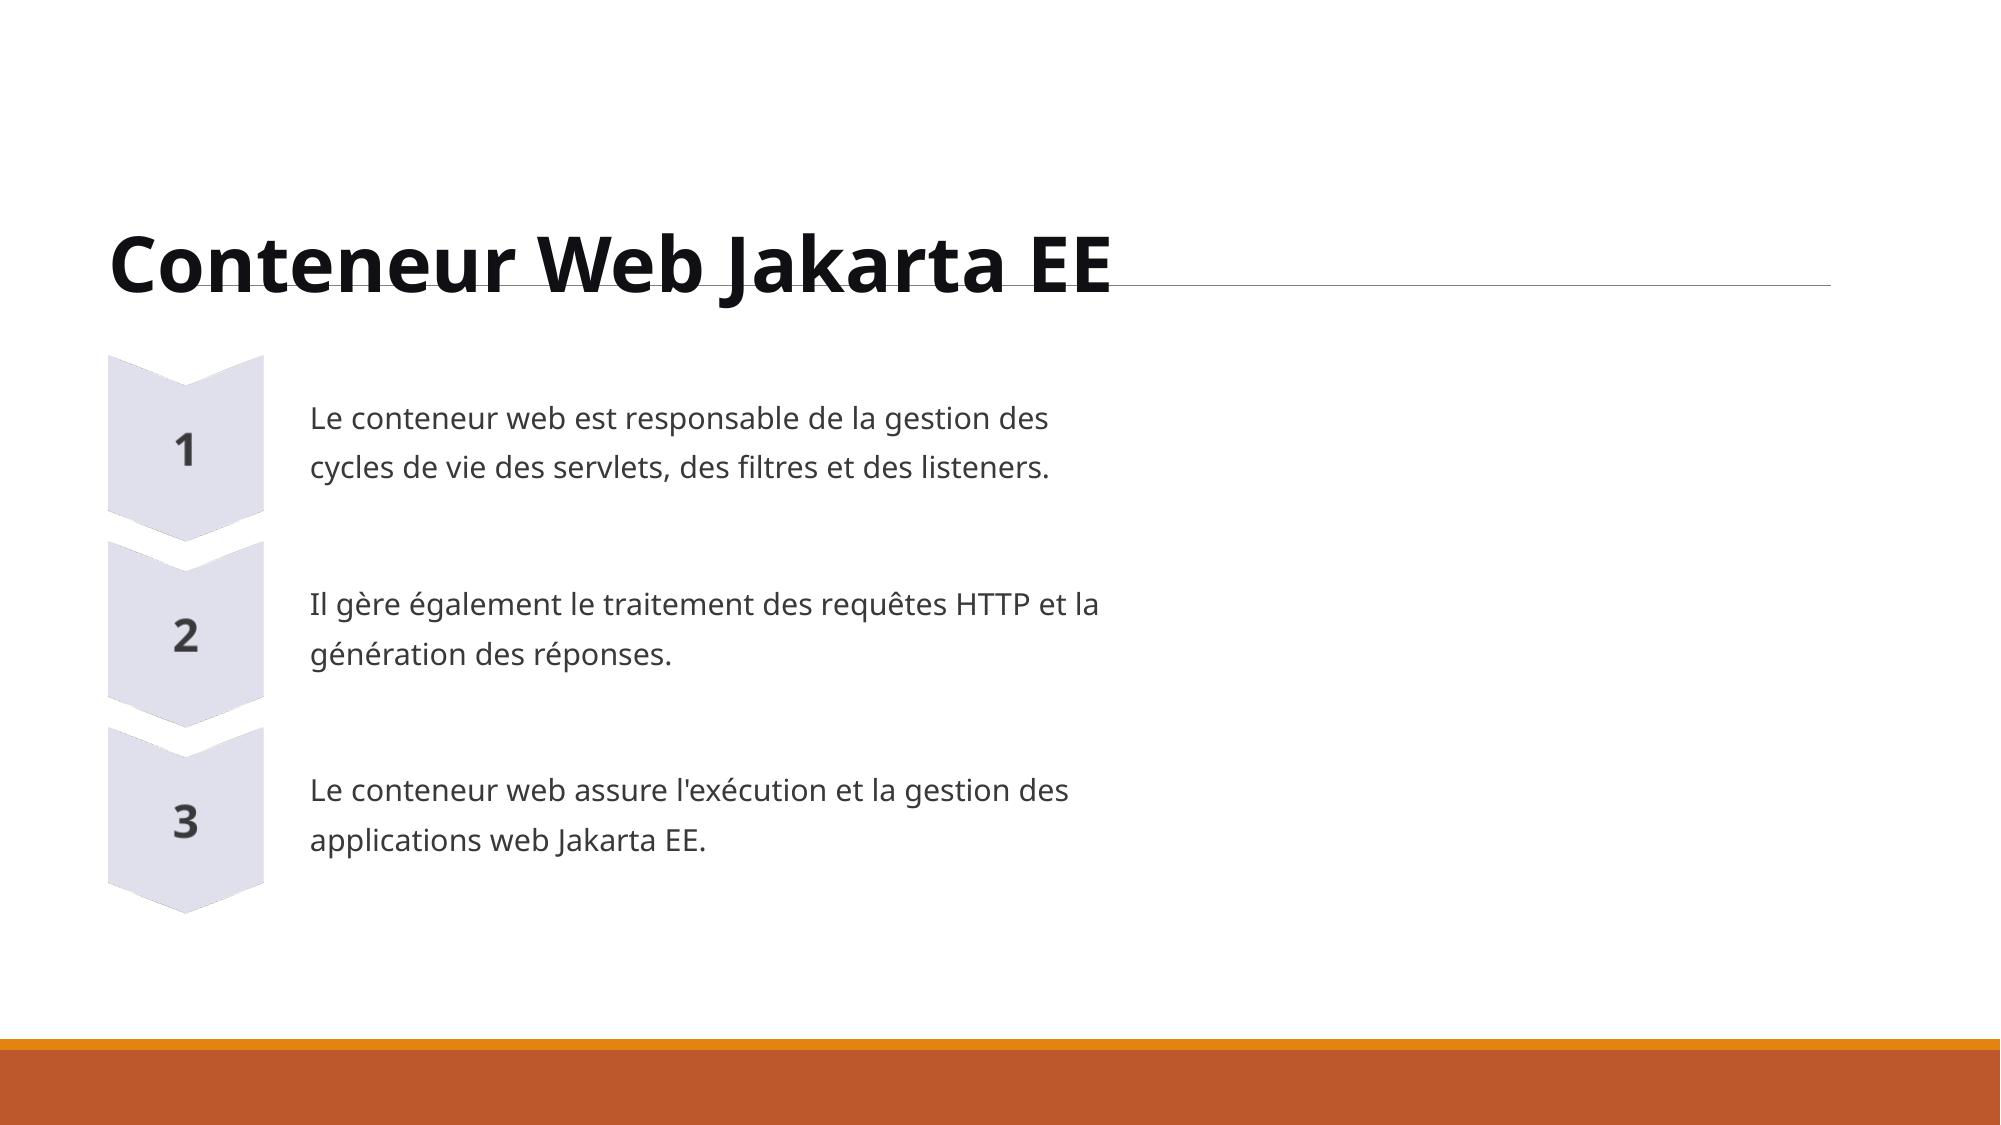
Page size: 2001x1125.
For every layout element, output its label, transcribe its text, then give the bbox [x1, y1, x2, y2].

text_box Le conteneur web est responsable de la gestion des cycles de vie des servlets, des filtres et des listeners. [310, 386, 1142, 486]
text_box Il gère également le traitement des requêtes HTTP et la génération des réponses. [310, 572, 1142, 672]
picture [107, 354, 264, 914]
text_box Conteneur Web Jakarta EE [108, 211, 1048, 309]
text_box Le conteneur web assure l'exécution et la gestion des applications web Jakarta EE. [310, 758, 1142, 858]
